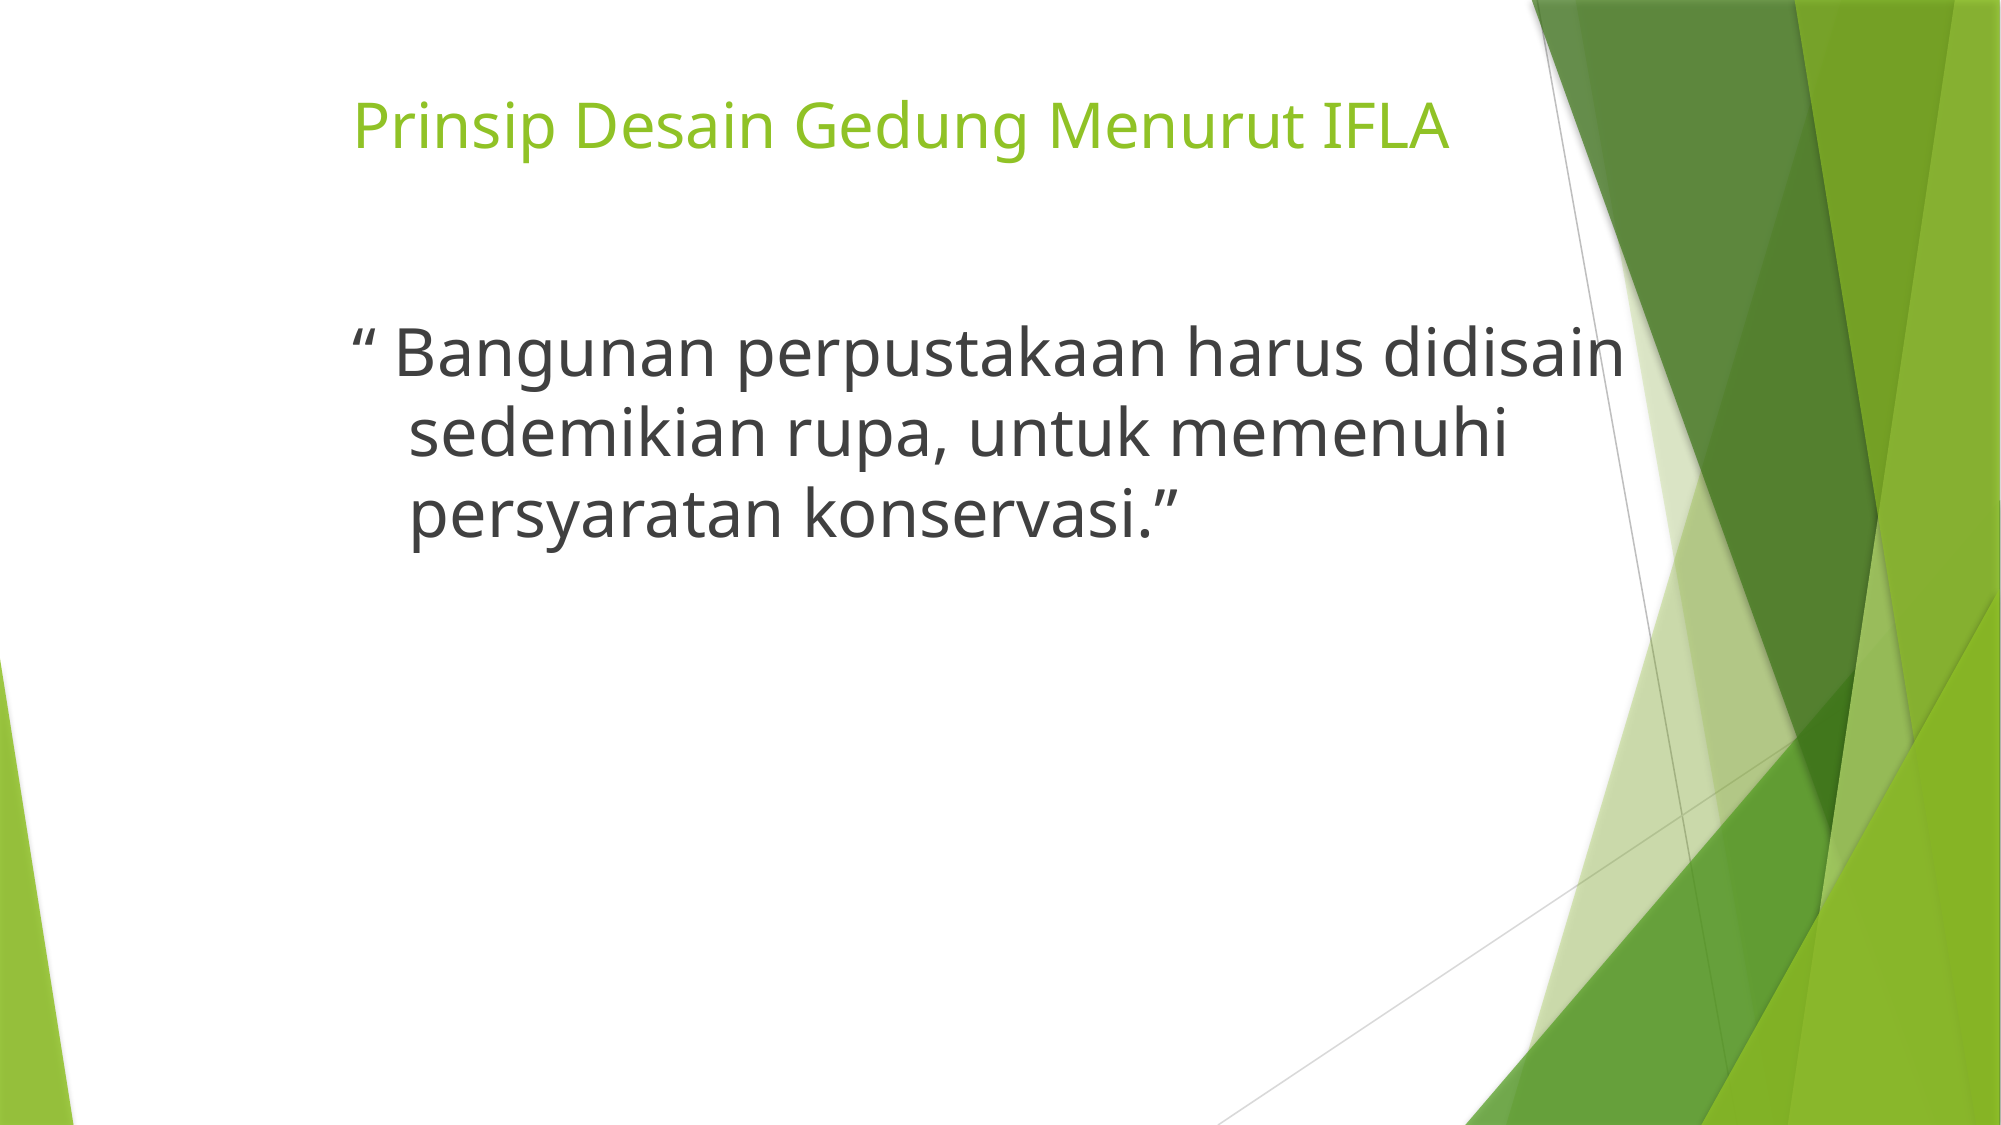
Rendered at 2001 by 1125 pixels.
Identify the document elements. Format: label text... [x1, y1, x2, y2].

title Prinsip Desain Gedung Menurut IFLA [337, 77, 1675, 208]
list “ Bangunan perpustakaan harus didisain sedemikian rupa, untuk memenuhi persyaratan konservasi.” [337, 302, 1675, 963]
